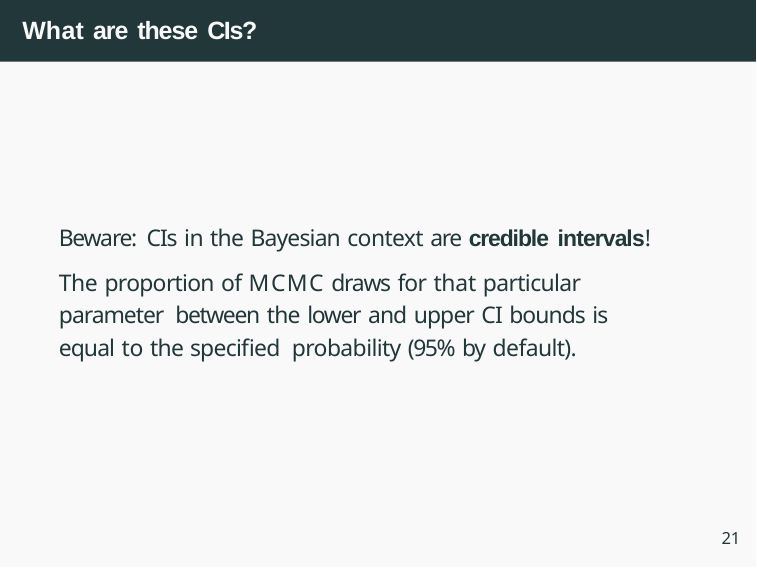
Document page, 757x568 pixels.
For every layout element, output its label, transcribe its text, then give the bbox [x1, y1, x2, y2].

slide_number 21 [715, 523, 746, 568]
title What are these CIs? [20, 12, 259, 110]
text_box Beware: CIs in the Bayesian context are credible intervals! The proportion of MCMC draws for that particular parameter between the lower and upper CI bounds is equal to the specified probability (95% by default). [56, 221, 672, 361]
